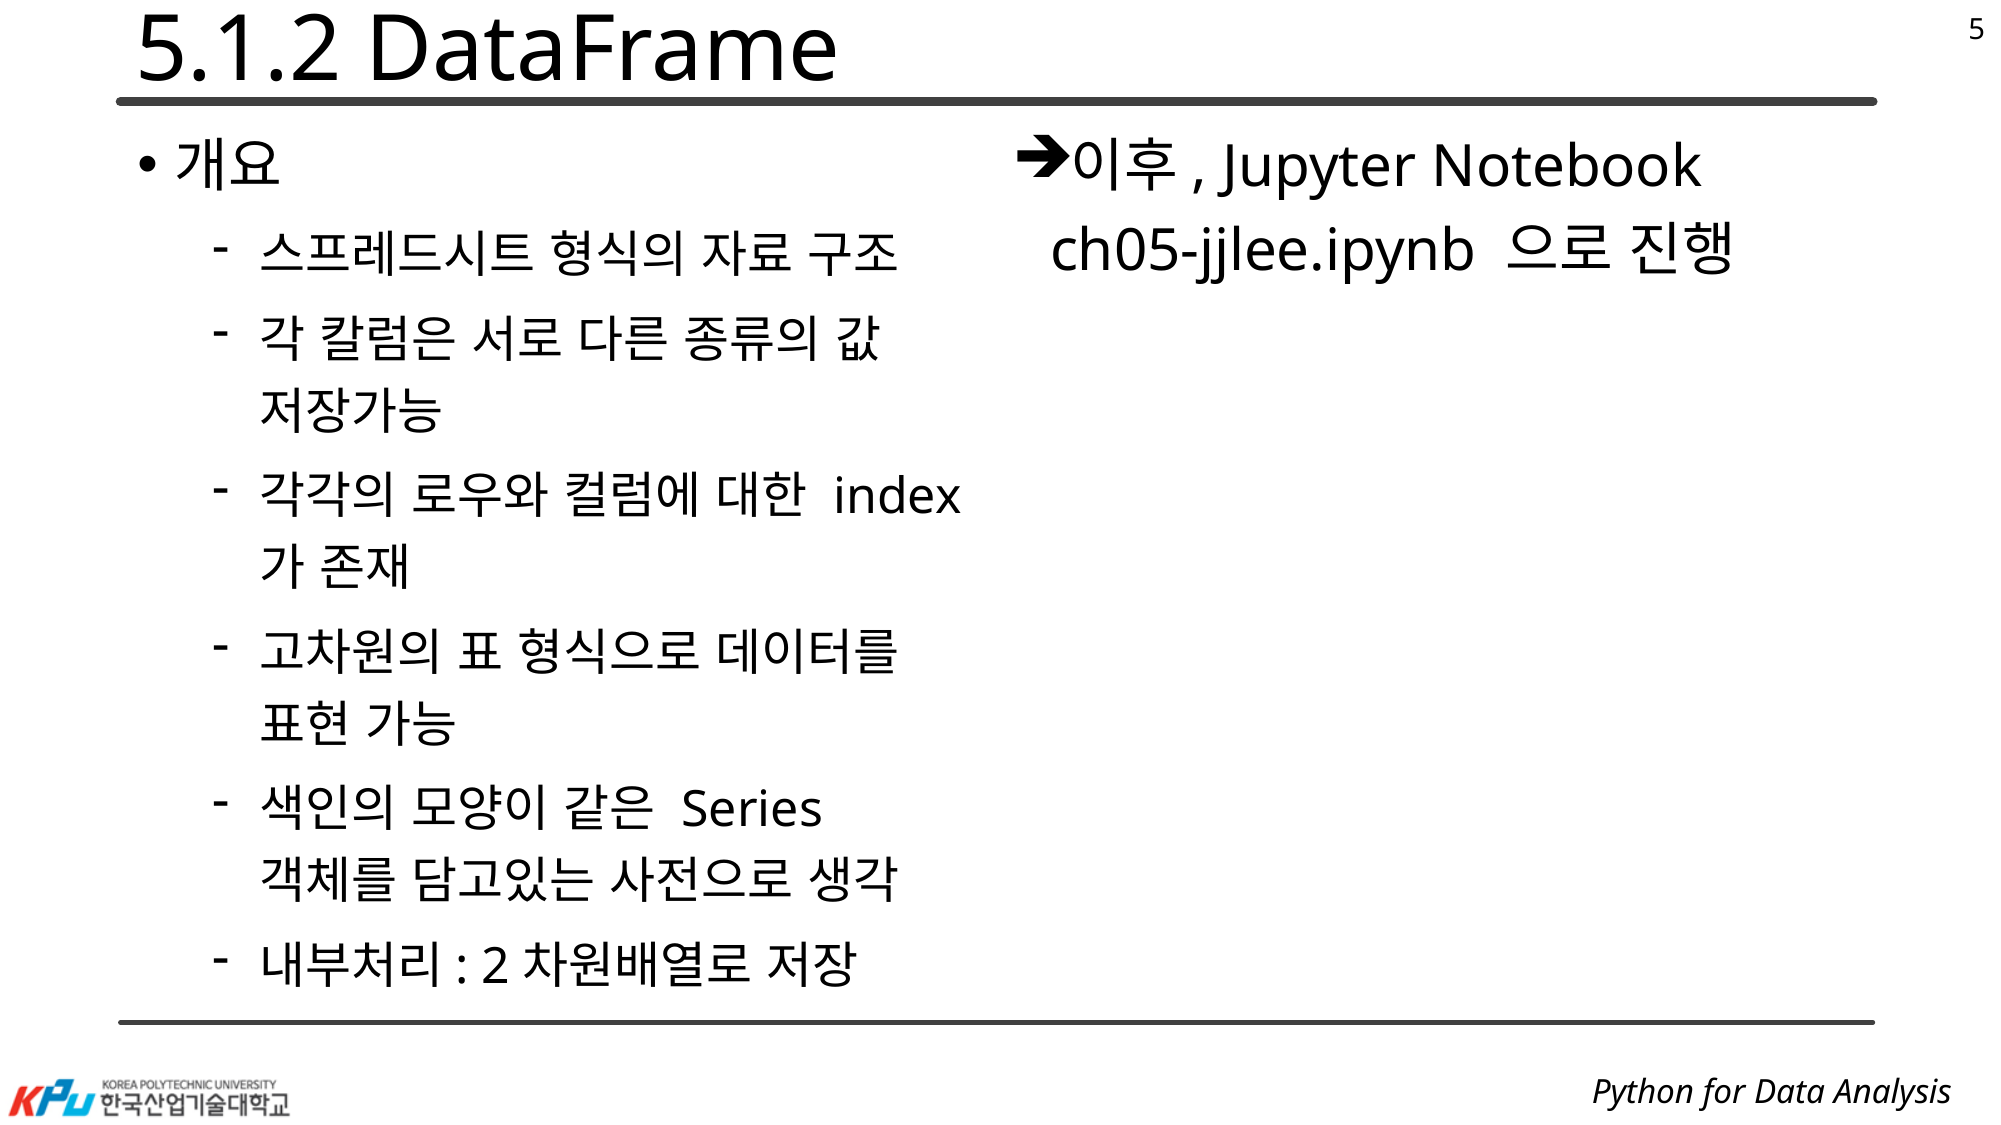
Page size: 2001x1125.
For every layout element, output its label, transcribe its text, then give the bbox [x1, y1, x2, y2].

slide_number 5 [1550, 0, 2000, 60]
picture [1, 1073, 296, 1125]
list 이후, Jupyter Notebook ch05-jjlee.ipynb 으로 진행 [997, 106, 1872, 1014]
title 5.1.2 DataFrame [120, 0, 1846, 102]
list 개요 스프레드시트 형식의 자료 구조 각 칼럼은 서로 다른 종류의 값 저장가능 각각의 로우와 컬럼에 대한 index가 존재 고차원의 표 형식으로 데이터를 표현 가능 색인의 모양이 같은 Series 객체를 담고있는 사전으로 생각 내부처리: 2차원배열로 저장 [122, 106, 997, 1014]
